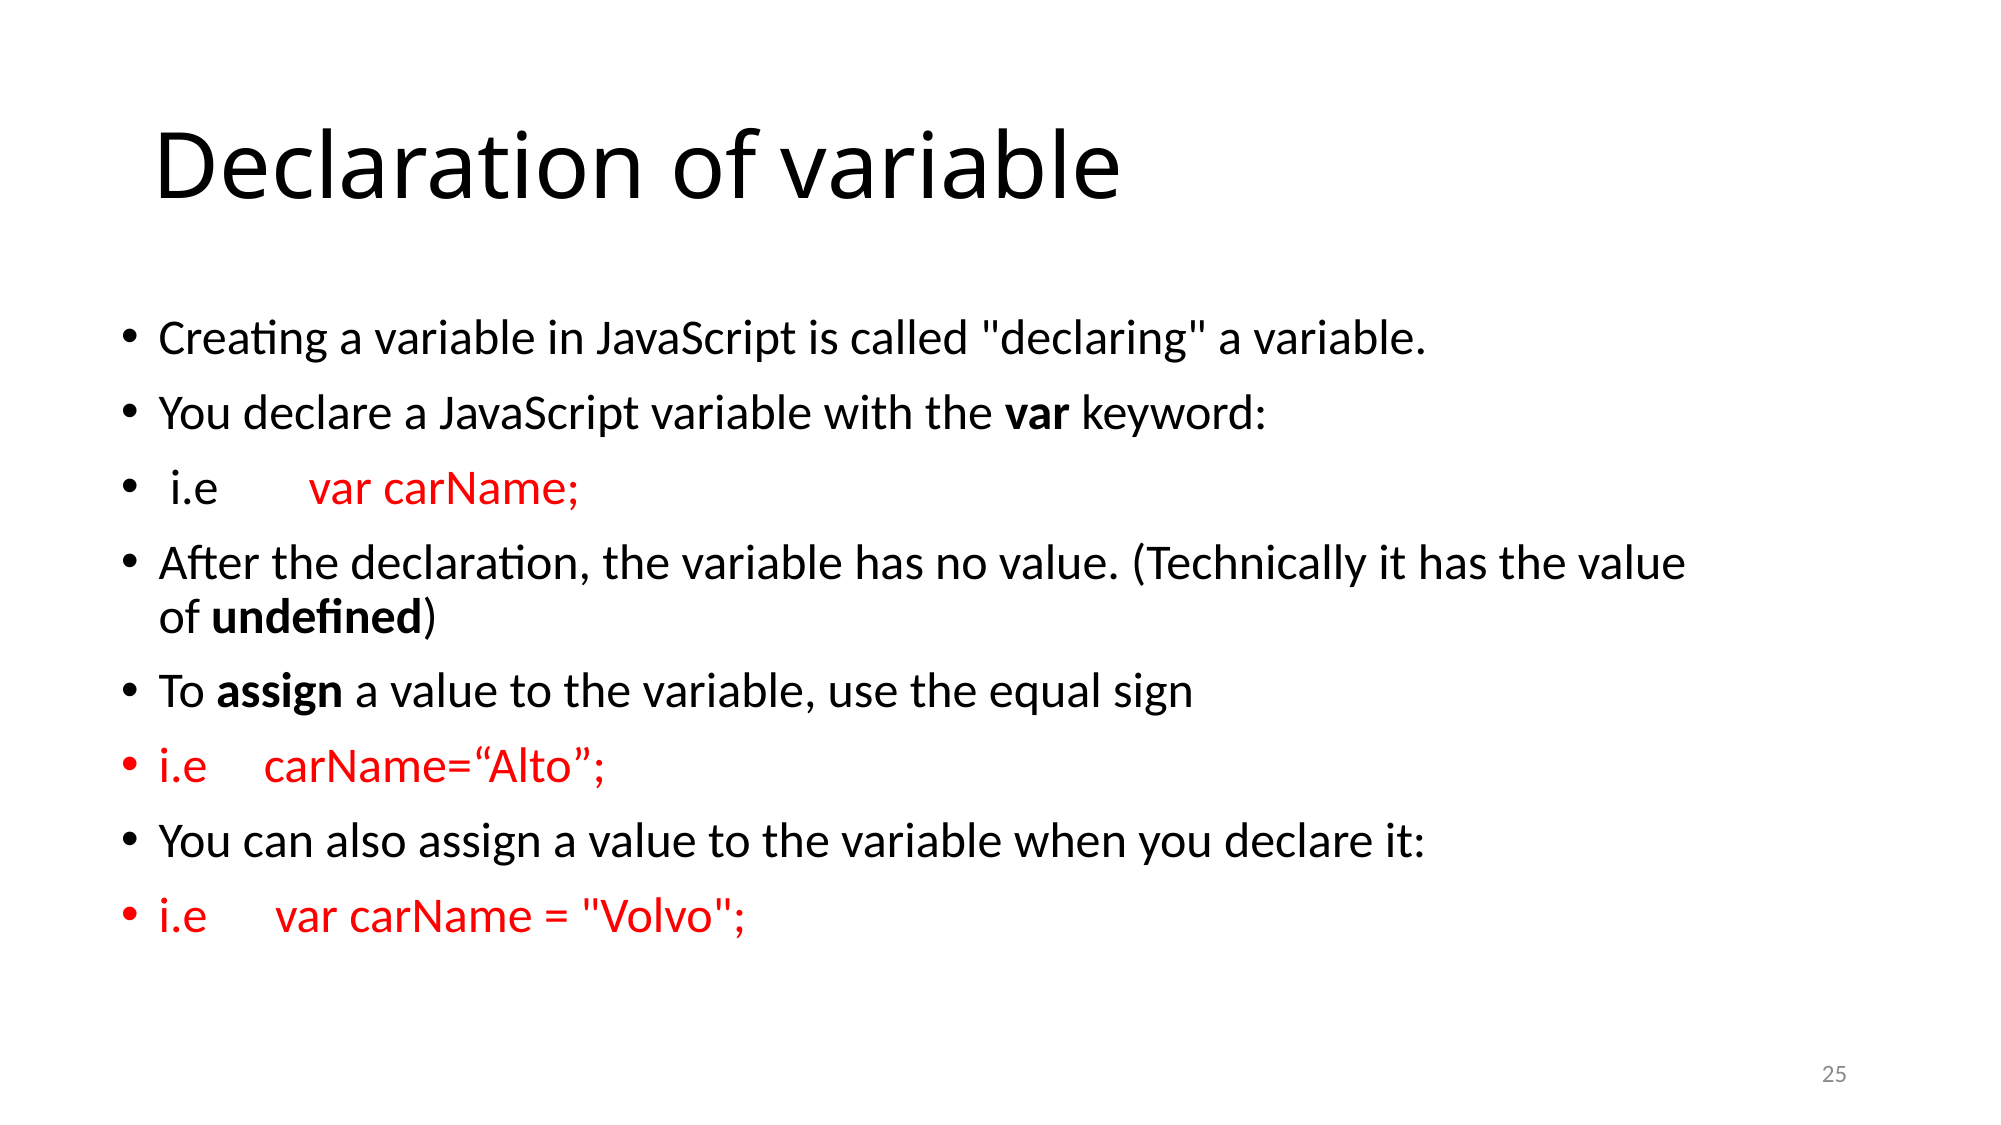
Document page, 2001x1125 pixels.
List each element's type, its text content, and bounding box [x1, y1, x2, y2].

list Creating a variable in JavaScript is called "declaring" a variable. You declare a JavaScript variable with the var keyword: i.e var carName; After the declaration, the variable has no value. (Technically it has the value of undefined) To assign a value to the variable, use the equal sign i.e carName=“Alto”; You can also assign a value to the variable when you declare it: i.e var carName = "Volvo"; [106, 304, 1796, 1097]
slide_number 25 [1412, 1042, 1863, 1103]
title Declaration of variable [137, 59, 1863, 278]
